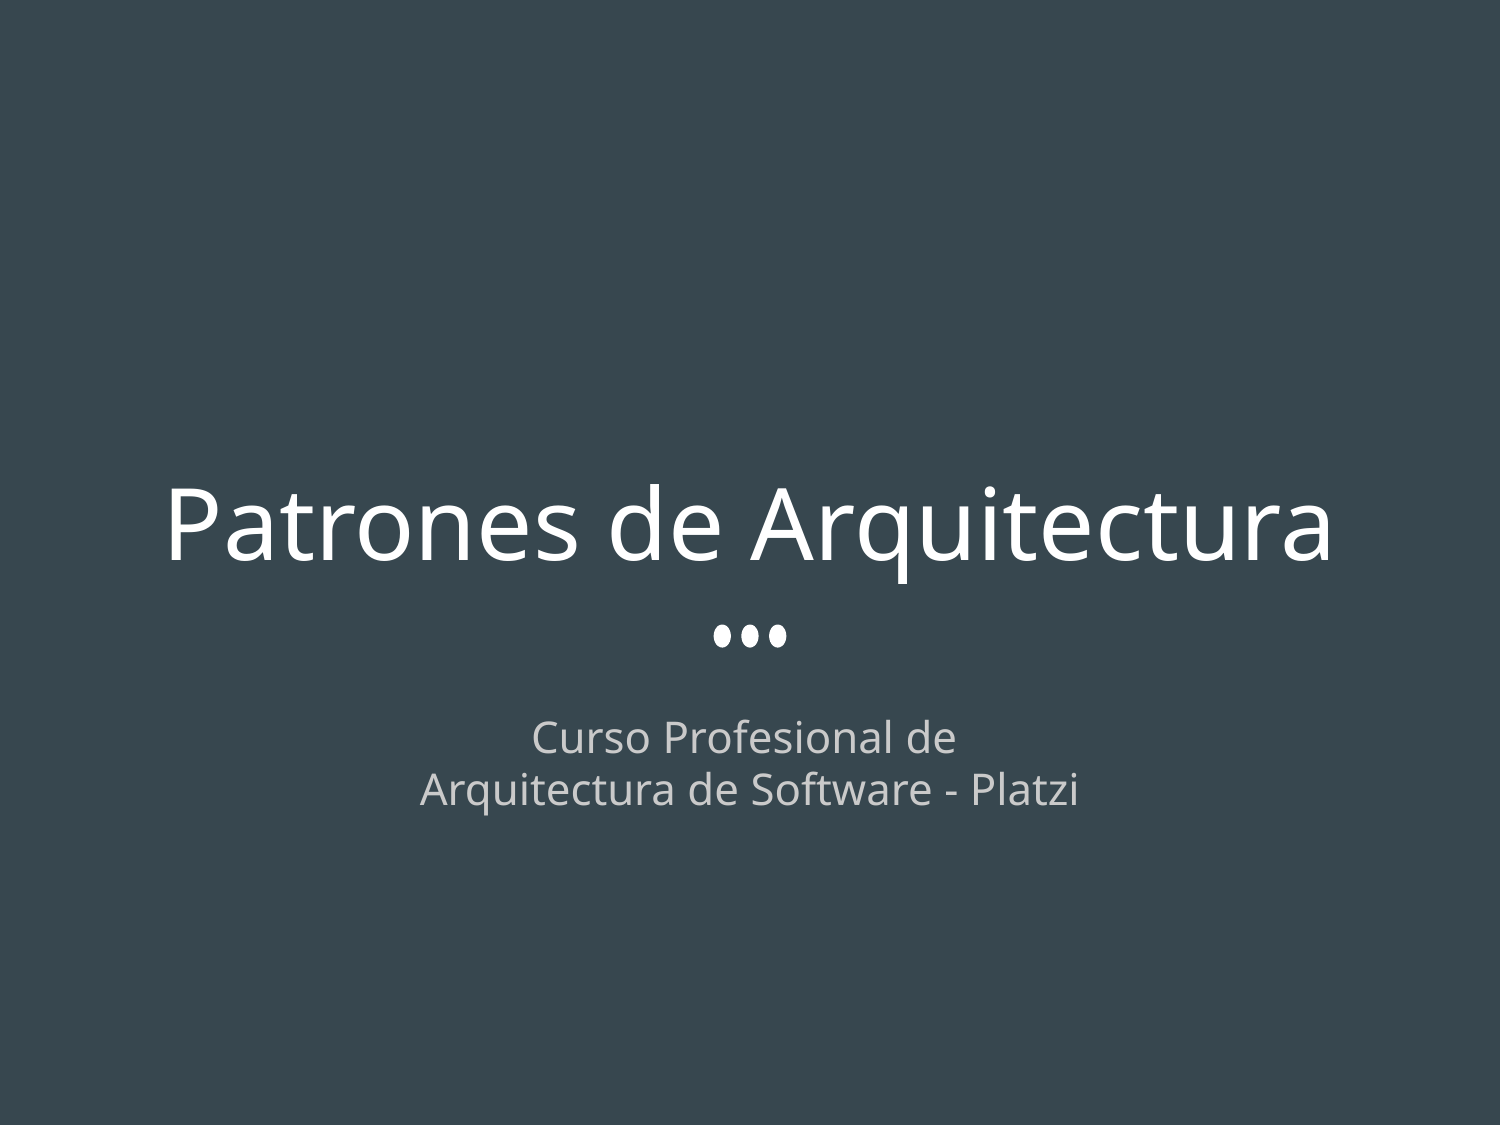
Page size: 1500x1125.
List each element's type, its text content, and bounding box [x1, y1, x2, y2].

title Patrones de Arquitectura [110, 216, 1390, 596]
subtitle Curso Profesional de Arquitectura de Software - Platzi [110, 694, 1390, 868]
